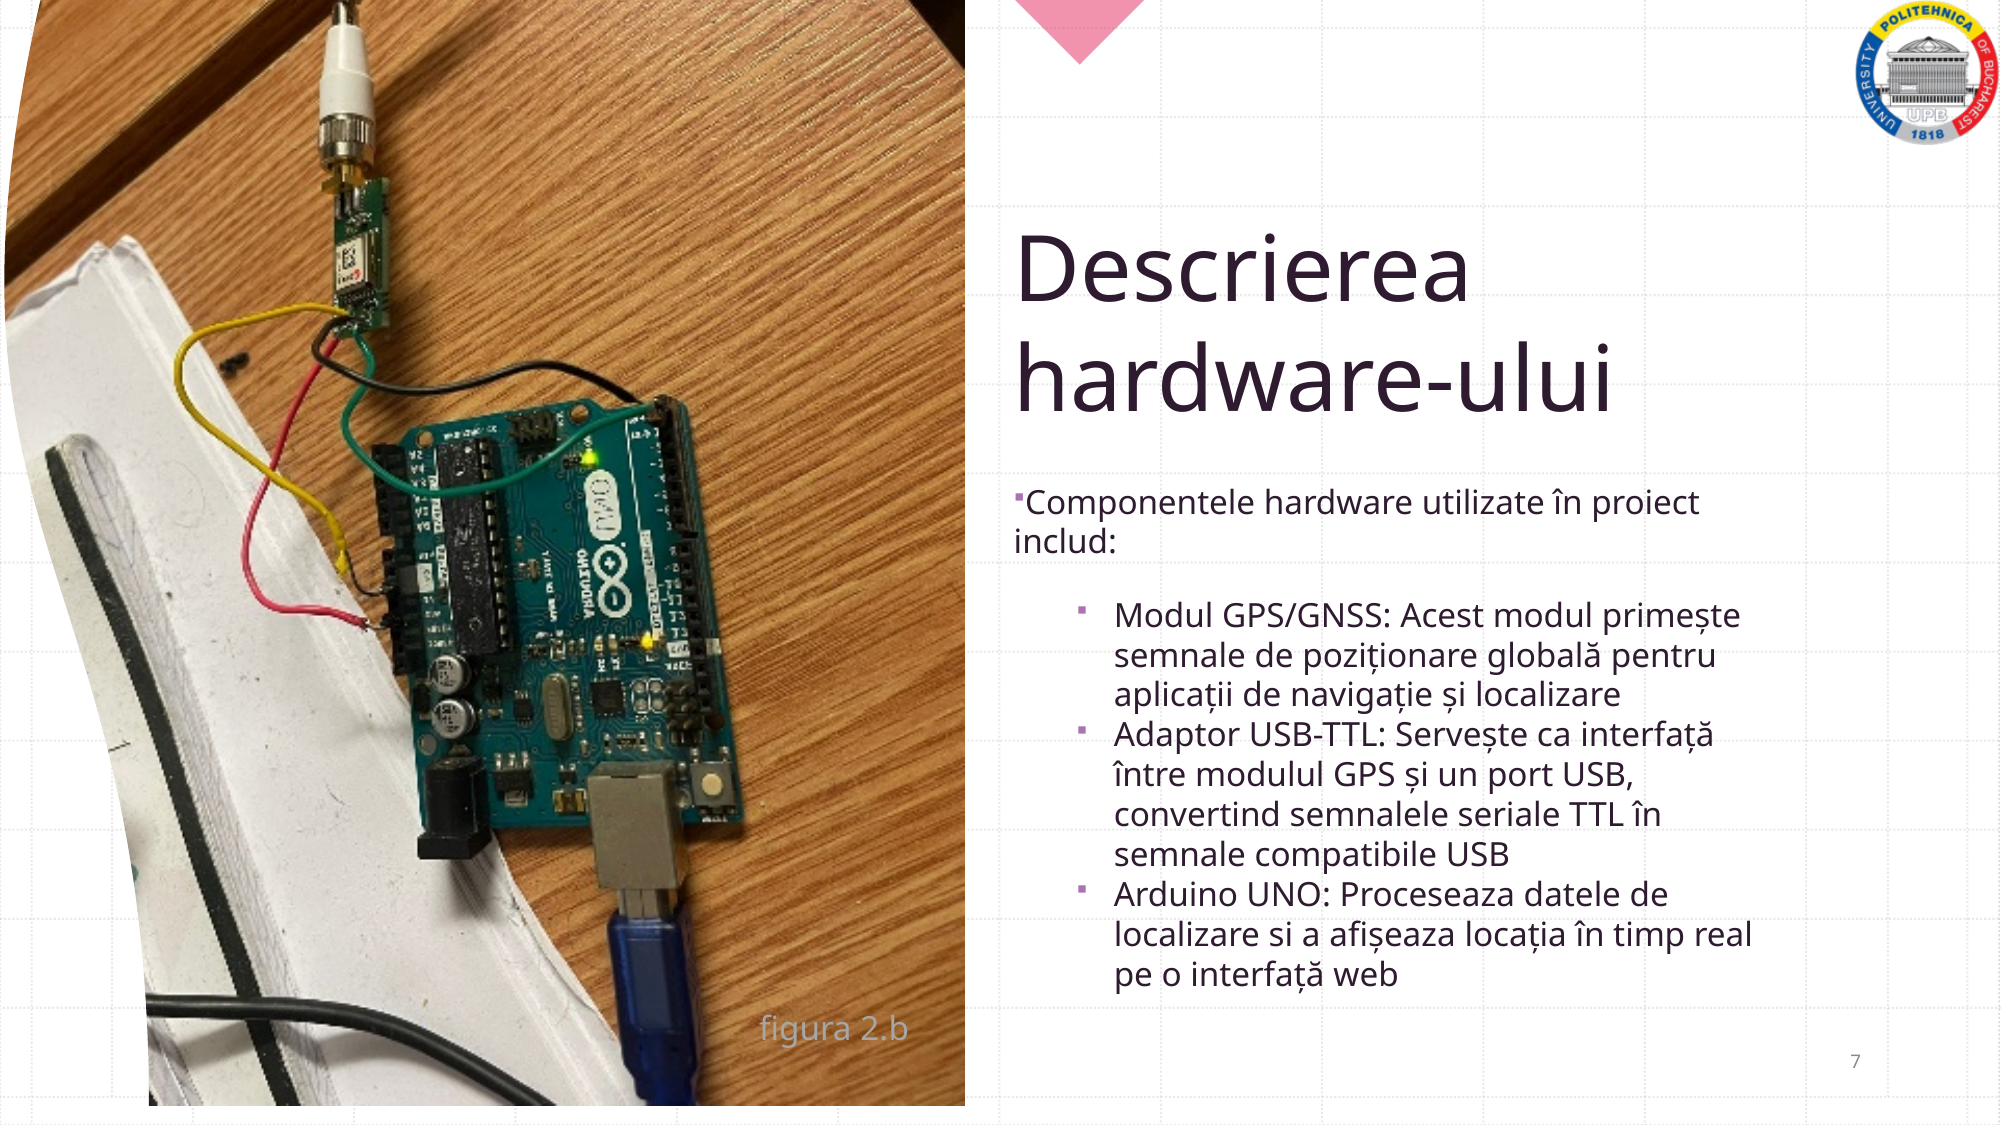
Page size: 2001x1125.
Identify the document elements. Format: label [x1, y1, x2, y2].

picture [4, 0, 965, 1106]
picture [1854, 0, 2000, 146]
text_box [0, 0, 2000, 1125]
